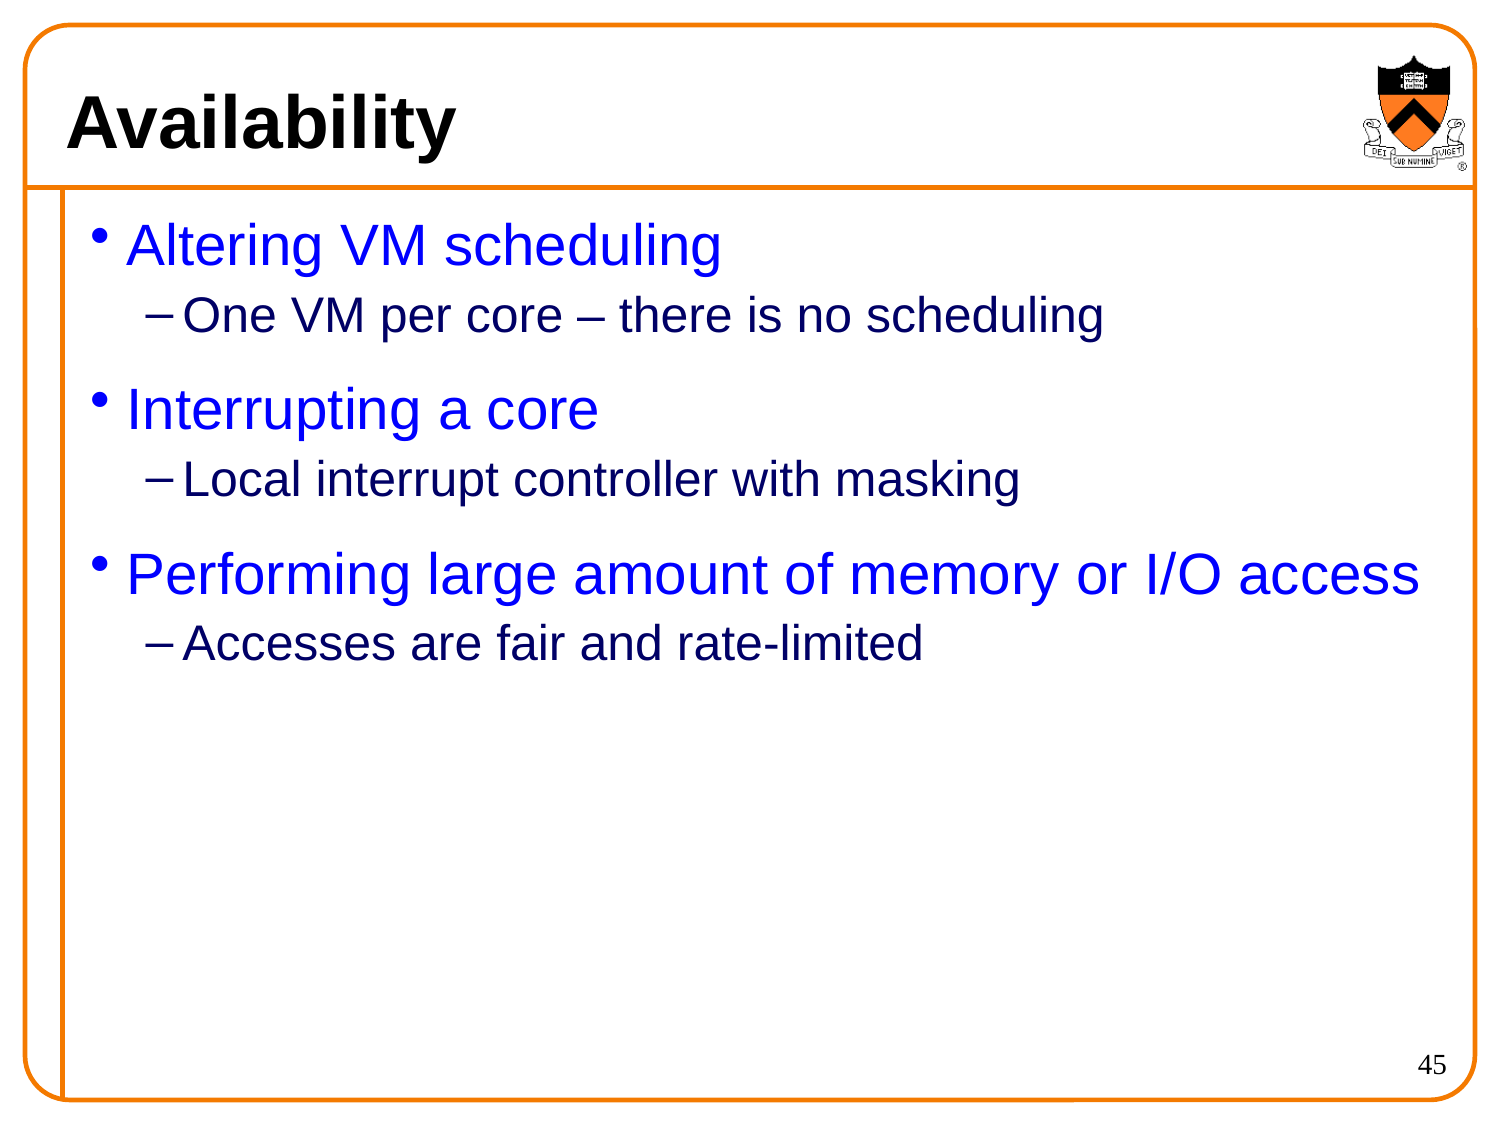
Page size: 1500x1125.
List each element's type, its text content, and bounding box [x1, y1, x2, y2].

list Altering VM scheduling One VM per core – there is no scheduling Interrupting a core Local interrupt controller with masking Performing large amount of memory or I/O access Accesses are fair and rate-limited [74, 199, 1463, 1101]
title Availability [49, 62, 1374, 176]
picture [1361, 52, 1467, 171]
slide_number 45 [1312, 1037, 1463, 1101]
